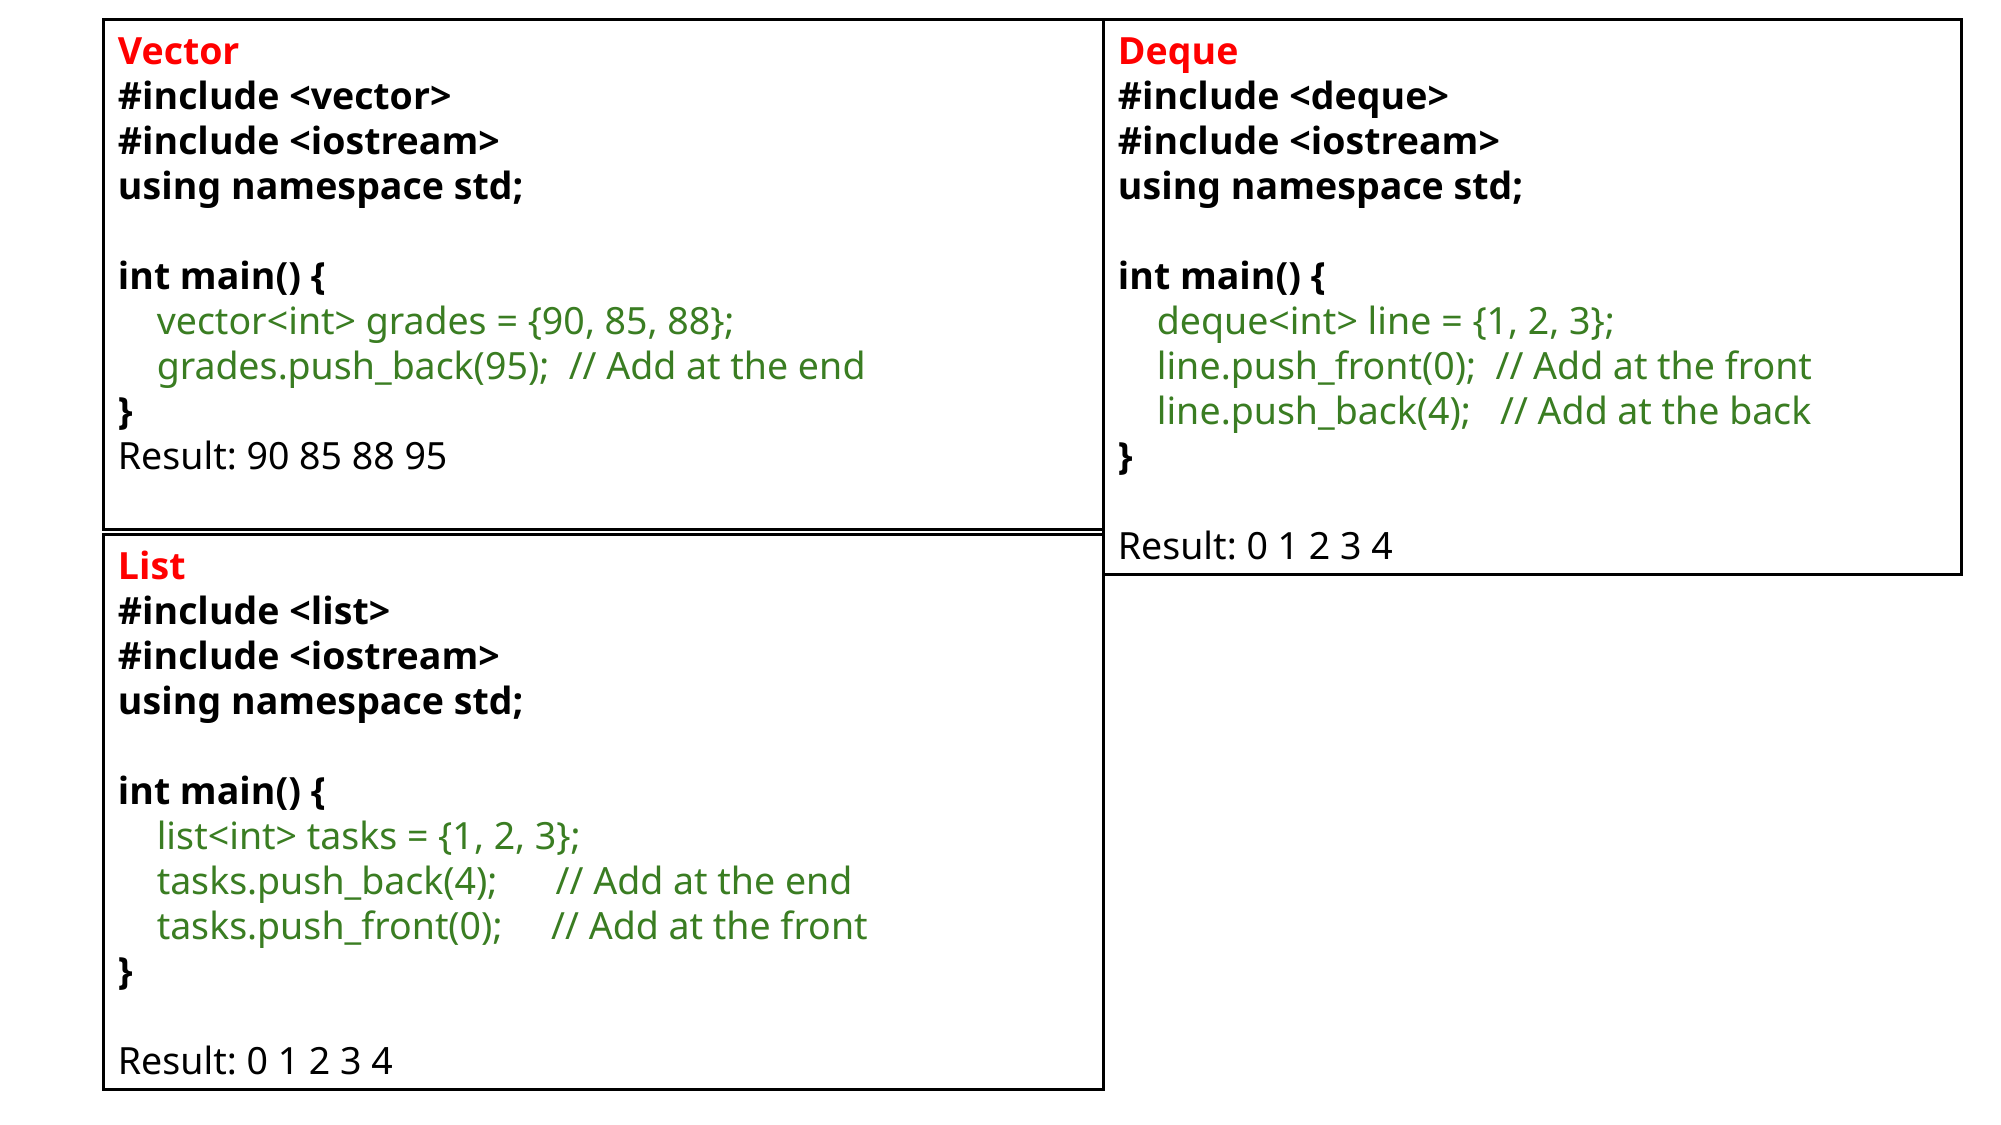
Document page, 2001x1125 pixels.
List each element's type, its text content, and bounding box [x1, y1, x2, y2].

text_box Deque #include <deque> #include <iostream> using namespace std; int main() { deque<int> line = {1, 2, 3}; line.push_front(0); // Add at the front line.push_back(4); // Add at the back } Result: 0 1 2 3 4 [1102, 18, 1963, 576]
text_box Vector #include <vector> #include <iostream> using namespace std; int main() { vector<int> grades = {90, 85, 88}; grades.push_back(95); // Add at the end } Result: 90 85 88 95 [102, 18, 1102, 531]
text_box List #include <list> #include <iostream> using namespace std; int main() { list<int> tasks = {1, 2, 3}; tasks.push_back(4); // Add at the end tasks.push_front(0); // Add at the front } Result: 0 1 2 3 4 [102, 533, 1105, 1091]
